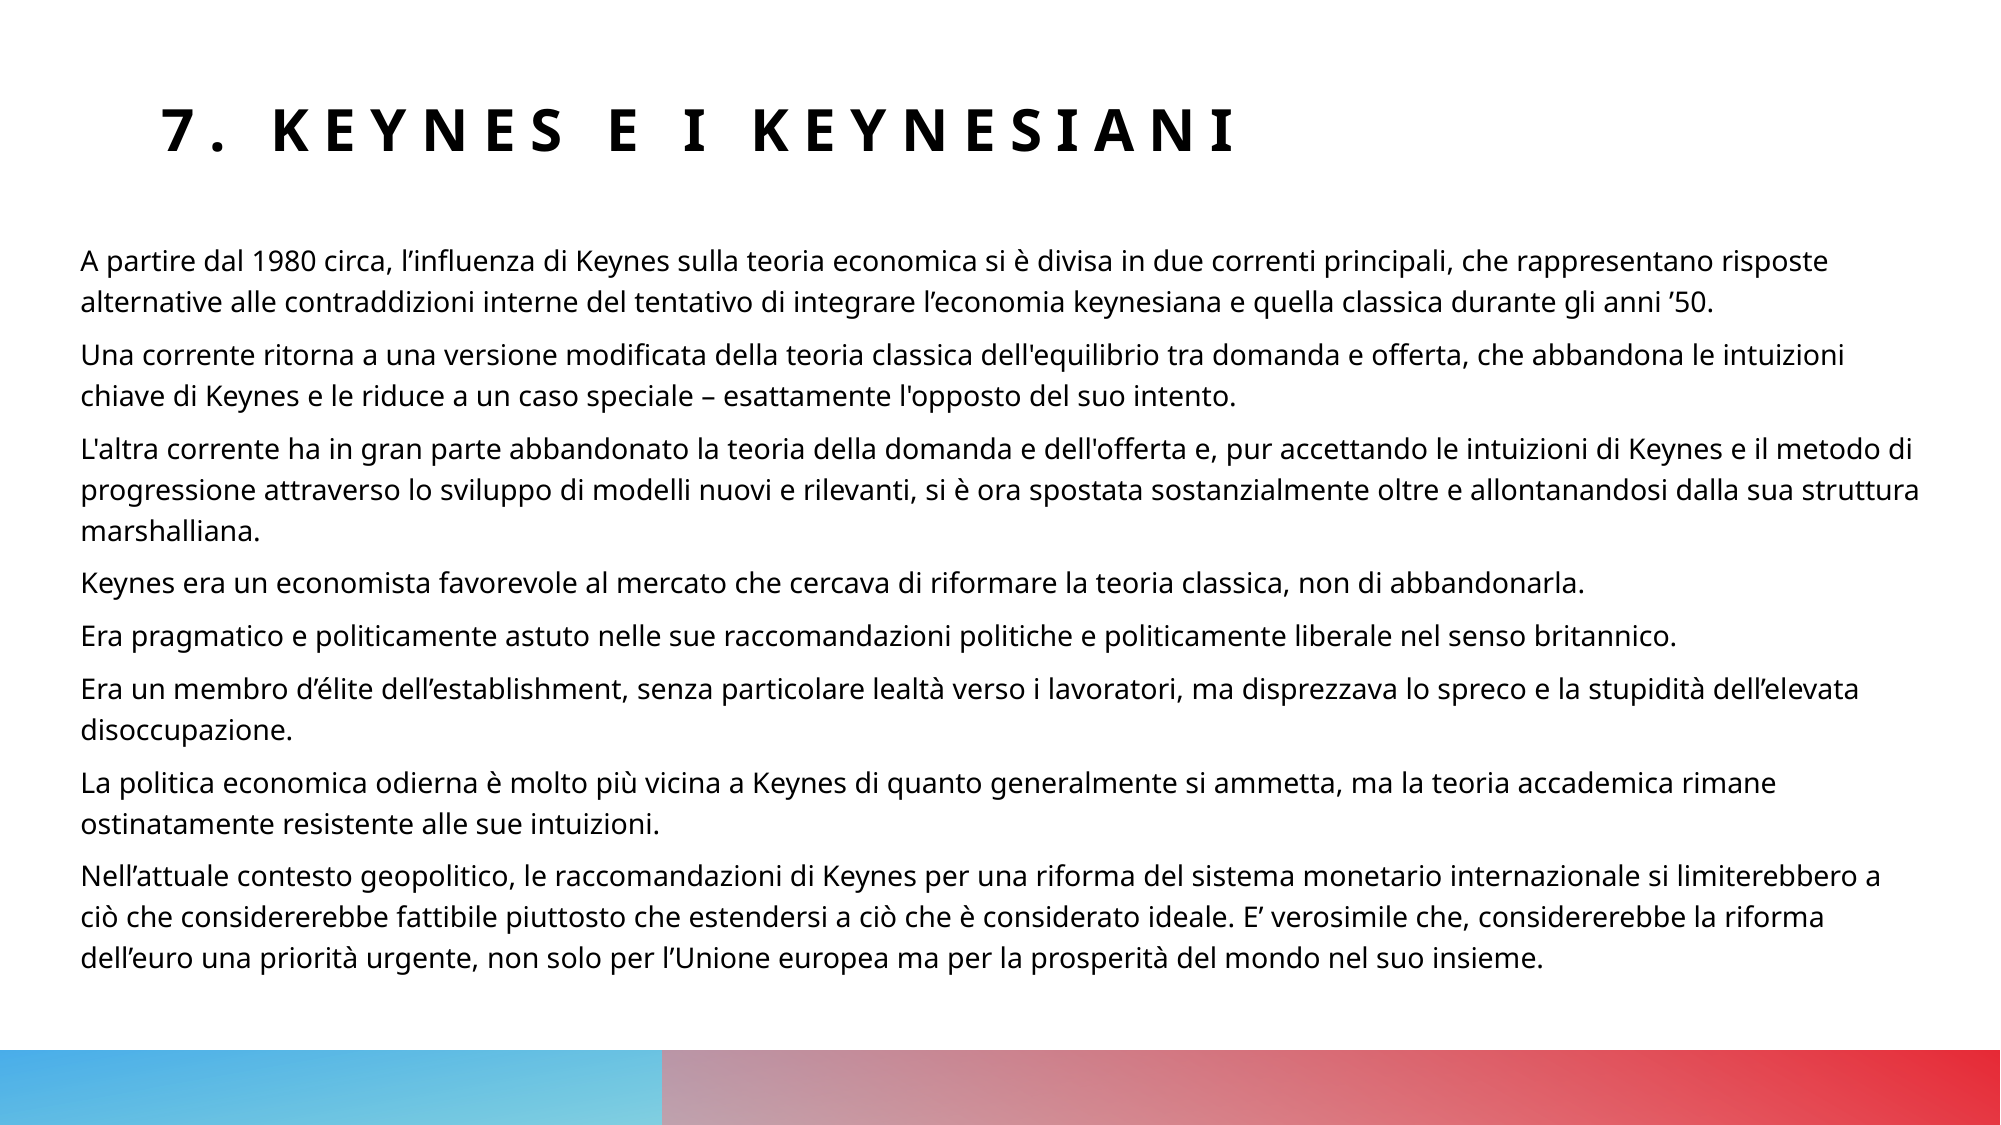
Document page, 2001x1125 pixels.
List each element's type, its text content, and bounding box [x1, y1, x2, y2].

list A partire dal 1980 circa, l’influenza di Keynes sulla teoria economica si è divisa in due correnti principali, che rappresentano risposte alternative alle contraddizioni interne del tentativo di integrare l’economia keynesiana e quella classica durante gli anni ’50. Una corrente ritorna a una versione modificata della teoria classica dell'equilibrio tra domanda e offerta, che abbandona le intuizioni chiave di Keynes e le riduce a un caso speciale – esattamente l'opposto del suo intento. L'altra corrente ha in gran parte abbandonato la teoria della domanda e dell'offerta e, pur accettando le intuizioni di Keynes e il metodo di progressione attraverso lo sviluppo di modelli nuovi e rilevanti, si è ora spostata sostanzialmente oltre e allontanandosi dalla sua struttura marshalliana. Keynes era un economista favorevole al mercato che cercava di riformare la teoria classica, non di abbandonarla. Era pragmatico e politicamente astuto nelle sue raccomandazioni politiche e politicamente liberale nel senso britannico. Era un membro d’élite dell’establishment, senza particolare lealtà verso i lavoratori, ma disprezzava lo spreco e la stupidità dell’elevata disoccupazione. La politica economica odierna è molto più vicina a Keynes di quanto generalmente si ammetta, ma la teoria accademica rimane ostinatamente resistente alle sue intuizioni. Nell’attuale contesto geopolitico, le raccomandazioni di Keynes per una riforma del sistema monetario internazionale si limiterebbero a ciò che considererebbe fattibile piuttosto che estendersi a ciò che è considerato ideale. E’ verosimile che, considererebbe la riforma dell’euro una priorità urgente, non solo per l’Unione europea ma per la prosperità del mondo nel suo insieme. [80, 236, 1926, 996]
title 7. Keynes e i keynesiani [161, 69, 1842, 163]
